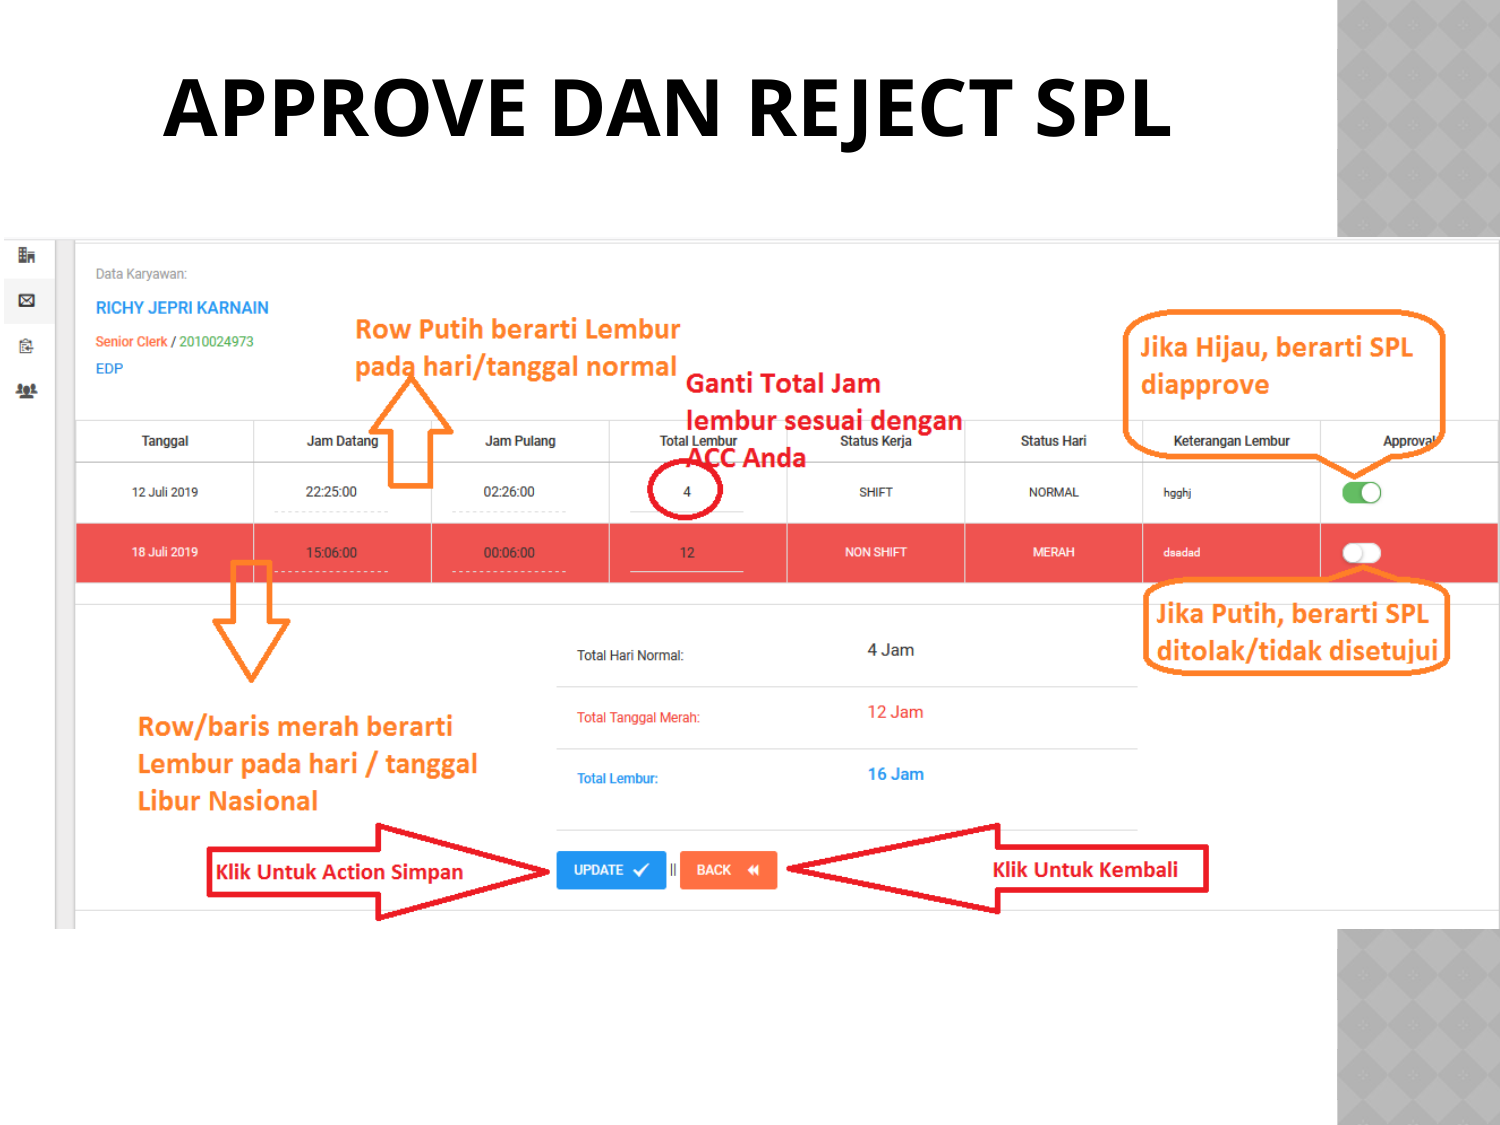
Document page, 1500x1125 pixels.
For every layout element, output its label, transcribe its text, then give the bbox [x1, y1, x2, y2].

title Approve dan reject spl [75, 50, 1263, 153]
picture [3, 237, 1500, 930]
